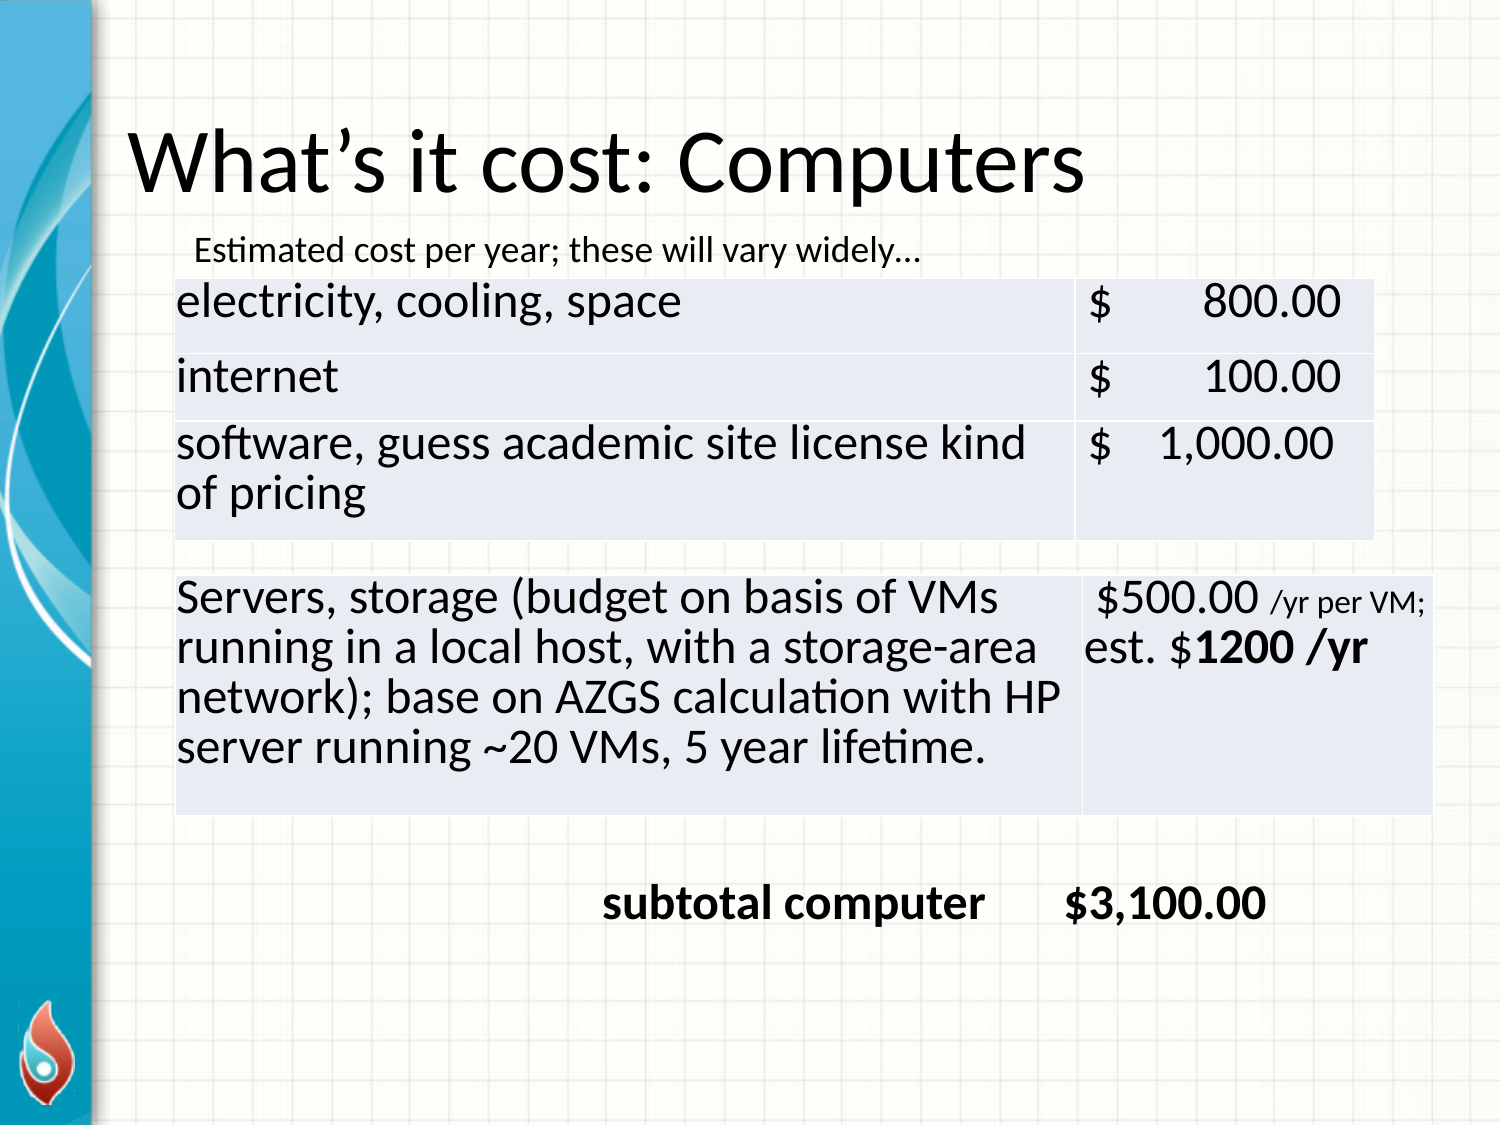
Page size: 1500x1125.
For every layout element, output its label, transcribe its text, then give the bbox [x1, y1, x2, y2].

text_box subtotal computer $3,100.00 [587, 862, 1443, 937]
table_cell $ 1,000.00 [1076, 422, 1374, 540]
picture [0, 0, 1500, 1125]
title What’s it cost: Computers [112, 62, 1438, 250]
table_cell internet [175, 354, 1074, 420]
table_cell software, guess academic site license kind of pricing [175, 422, 1074, 540]
text_box Estimated cost per year; these will vary widely… [179, 217, 937, 278]
table_header electricity, cooling, space [175, 279, 1074, 353]
table_header $500.00 /yr per VM; est. $1200 /yr [1083, 576, 1433, 815]
table_header $ 800.00 [1076, 279, 1374, 353]
table_cell $ 100.00 [1076, 354, 1374, 420]
table_header Servers, storage (budget on basis of VMs running in a local host, with a storage-area network); base on AZGS calculation with HP server running ~20 VMs, 5 year lifetime. [176, 576, 1082, 815]
